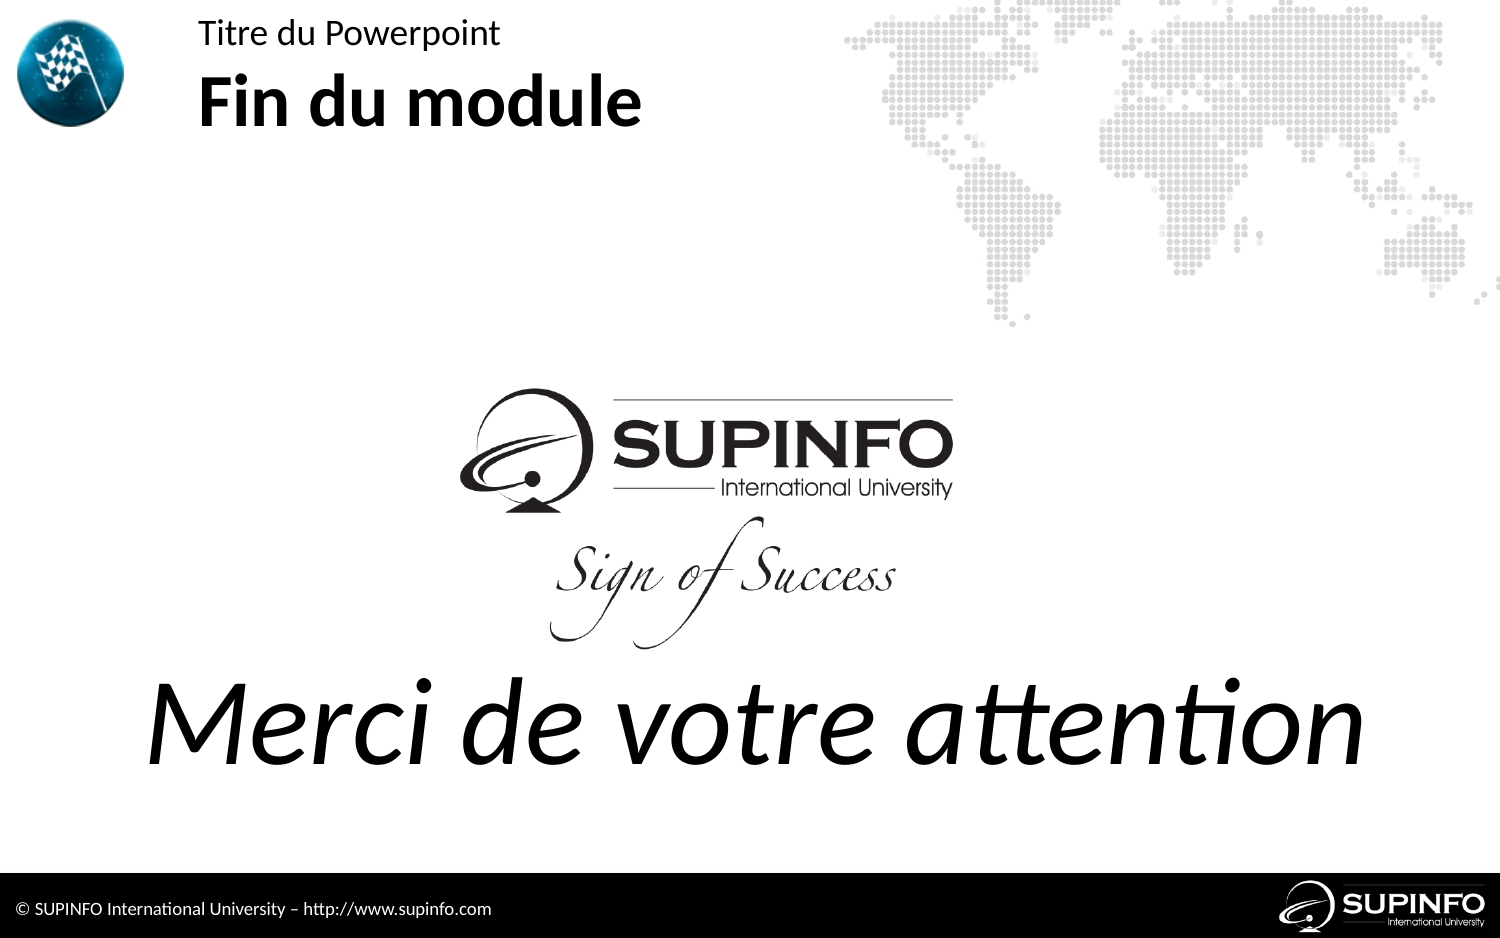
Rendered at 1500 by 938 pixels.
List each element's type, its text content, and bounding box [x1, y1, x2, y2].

picture [454, 385, 958, 653]
picture [35, 53, 46, 64]
title Fin du module [183, 56, 1459, 138]
list Merci de votre attention [53, 185, 1459, 880]
picture [17, 19, 125, 127]
list Titre du Powerpoint [183, 0, 1459, 56]
picture [1269, 870, 1494, 938]
picture [844, 0, 1500, 327]
